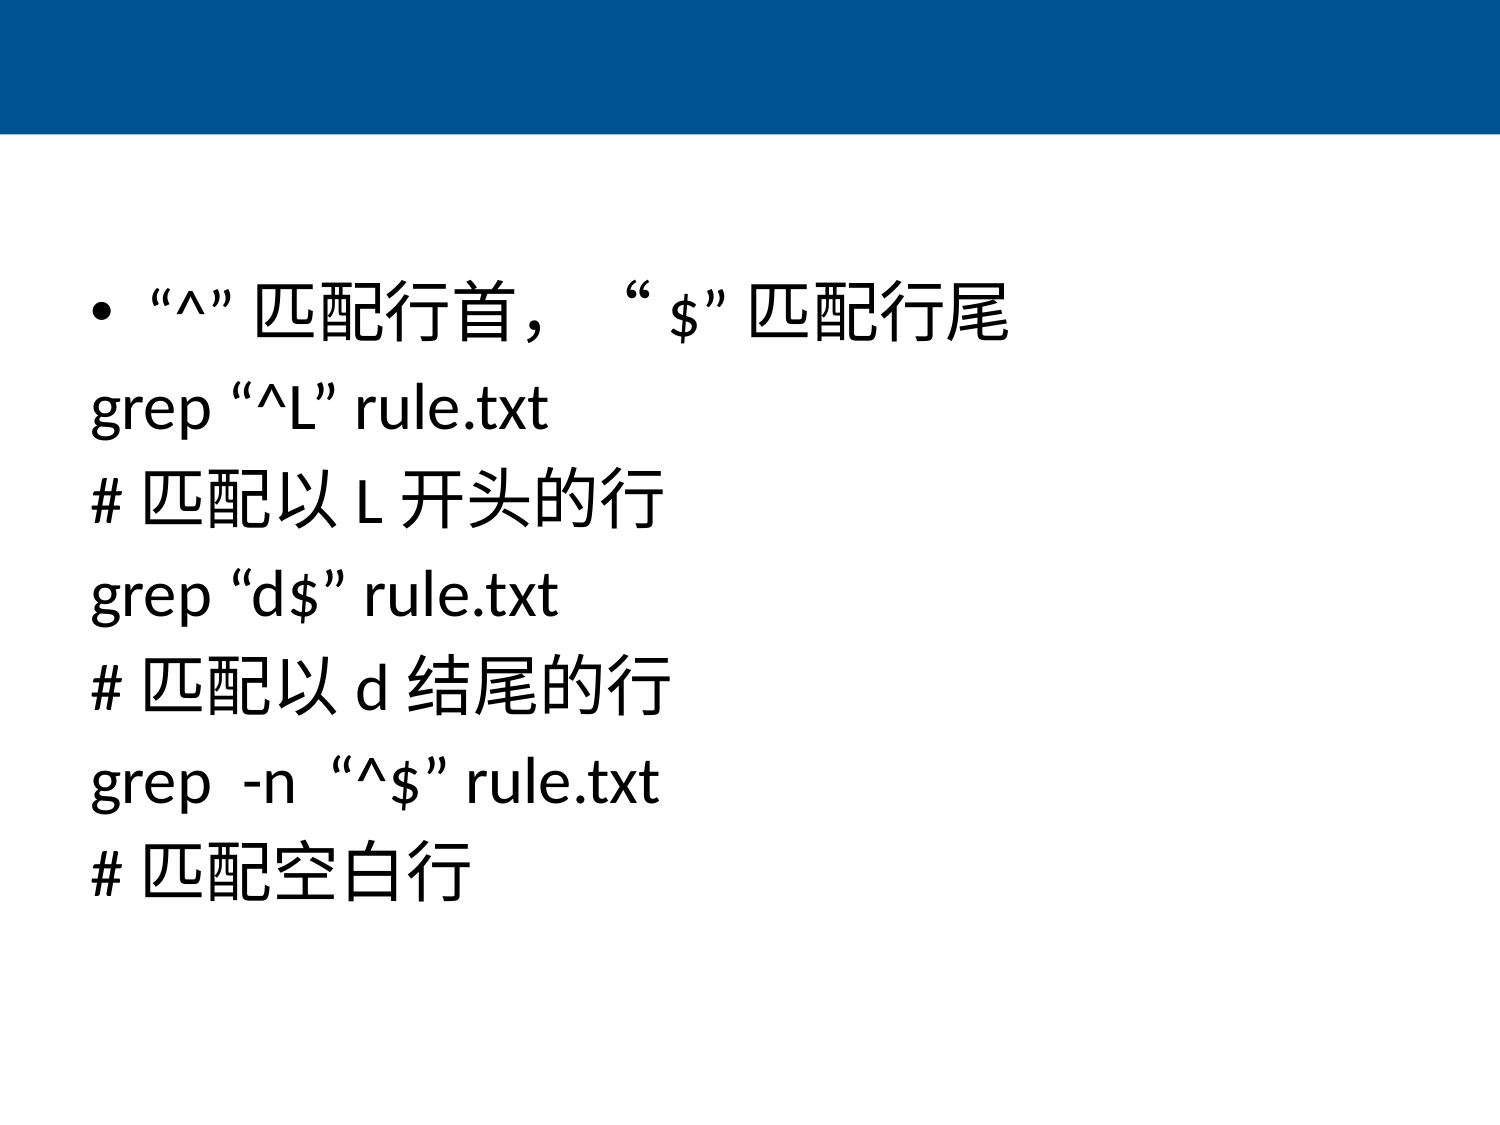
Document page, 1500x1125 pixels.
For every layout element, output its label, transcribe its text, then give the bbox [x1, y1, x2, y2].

list “^”匹配行首，“$”匹配行尾 grep “^L” rule.txt #匹配以L开头的行 grep “d$” rule.txt #匹配以d结尾的行 grep -n “^$” rule.txt #匹配空白行 [75, 262, 1425, 1005]
